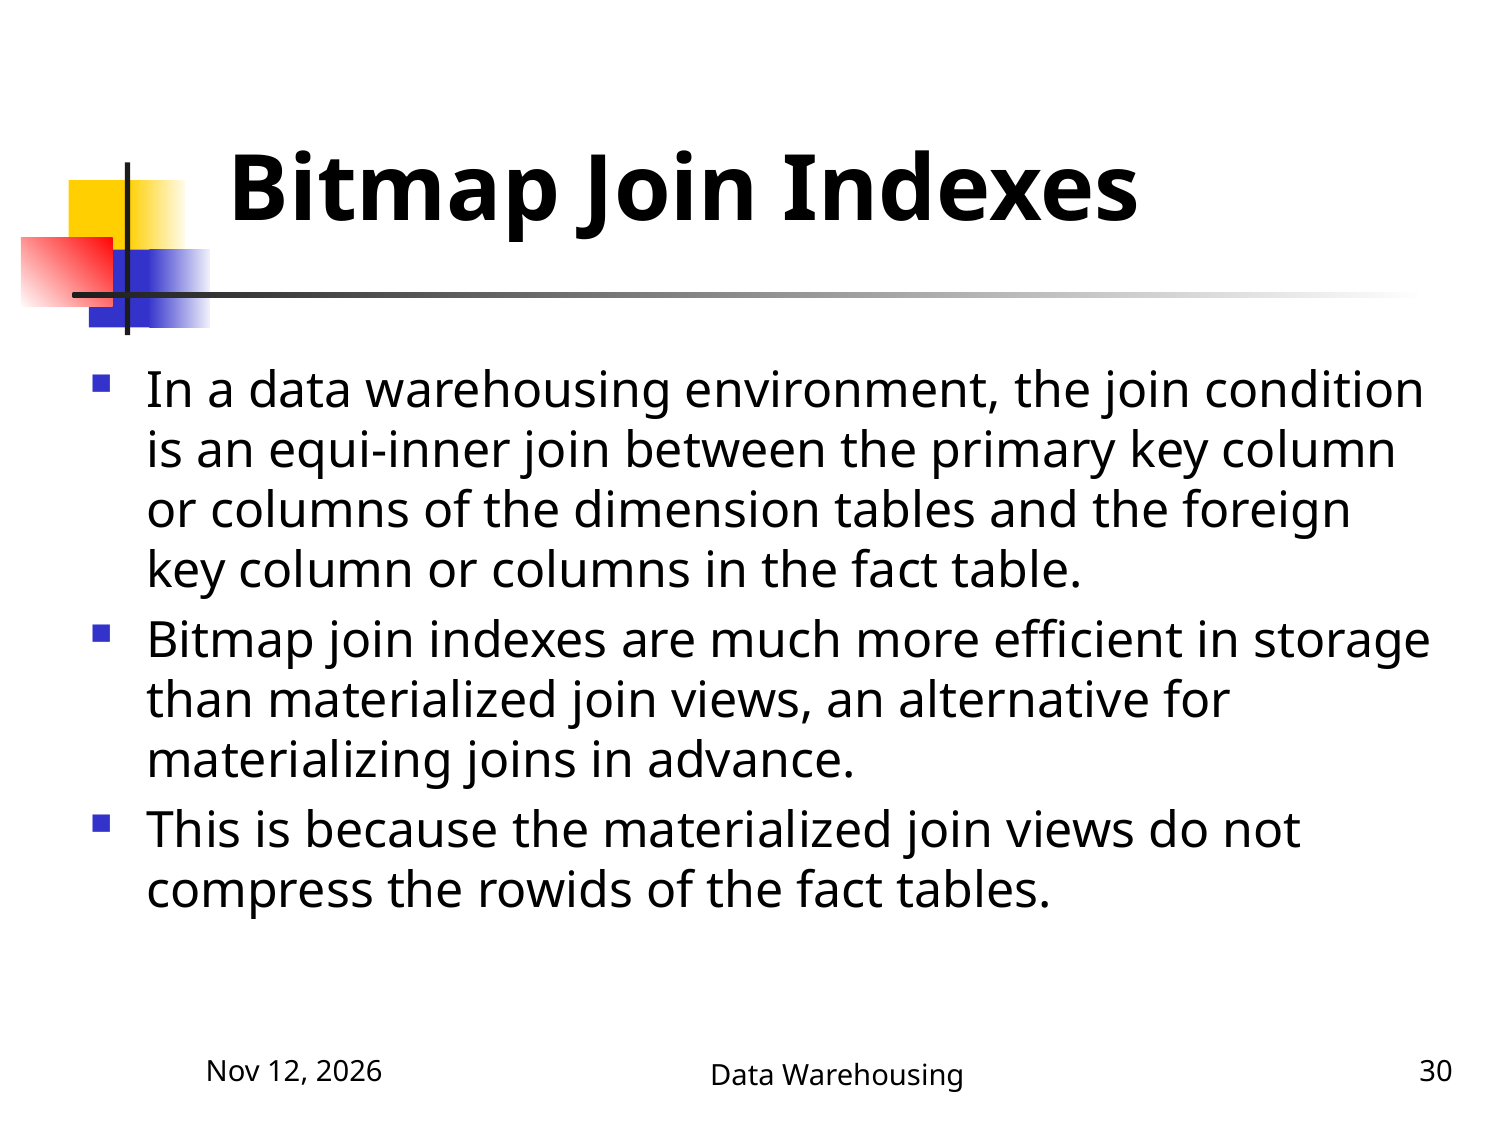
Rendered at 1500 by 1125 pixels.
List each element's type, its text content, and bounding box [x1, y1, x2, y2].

title Bitmap Join Indexes [212, 58, 1426, 247]
footer Data Warehousing [599, 1023, 1076, 1100]
list In a data warehousing environment, the join condition is an equi-inner join between the primary key column or columns of the dimension tables and the foreign key column or columns in the fact table. Bitmap join indexes are much more efficient in storage than materialized join views, an alternative for materializing joins in advance. This is because the materialized join views do not compress the rowids of the fact tables. [74, 349, 1451, 964]
slide_number 5-Nov-17 [190, 1023, 504, 1100]
slide_number 30 [1154, 1023, 1468, 1100]
